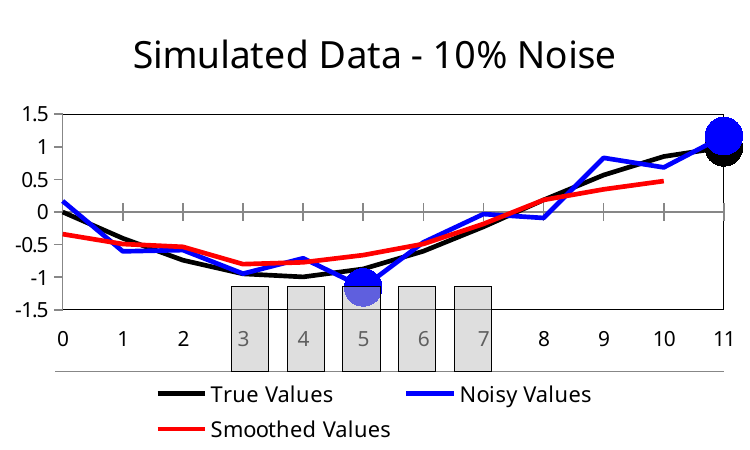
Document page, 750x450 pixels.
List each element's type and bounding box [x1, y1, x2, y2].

chart [0, 0, 750, 450]
